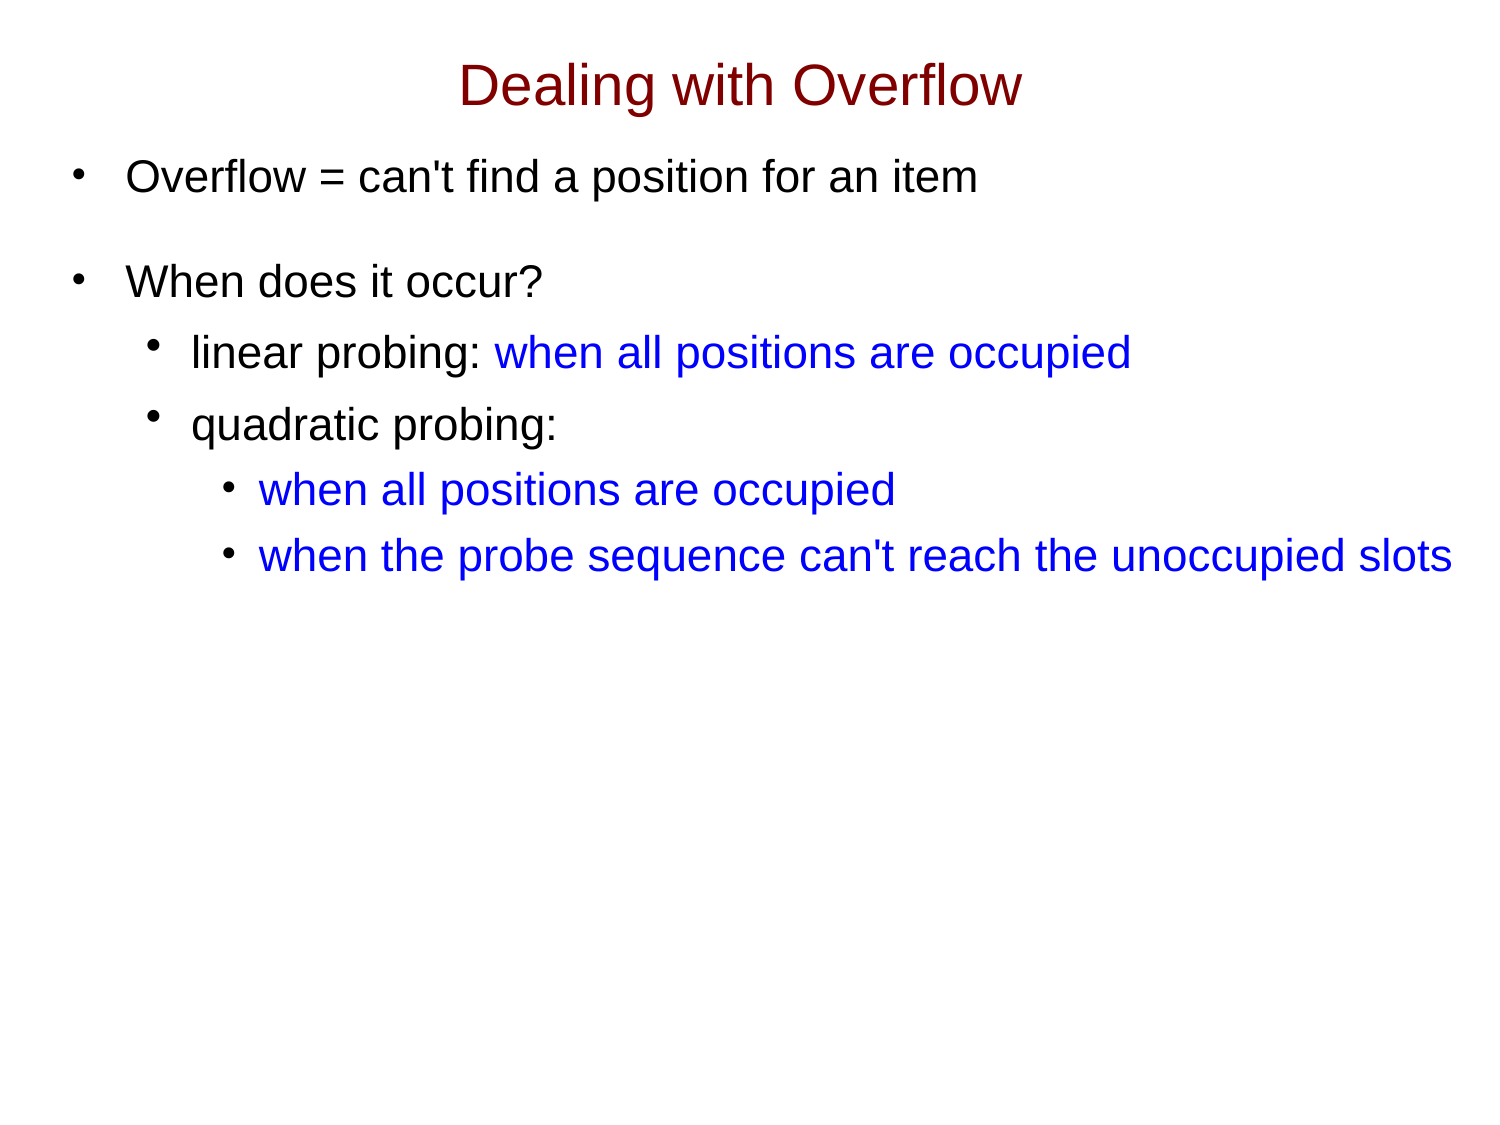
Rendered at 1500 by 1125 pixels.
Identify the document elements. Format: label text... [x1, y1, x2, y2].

title Dealing with Overflow [96, 12, 1386, 138]
list Overflow = can't find a position for an item When does it occur? linear probing: when all positions are occupied quadratic probing: when all positions are occupied when the probe sequence can't reach the unoccupied slots [55, 138, 1500, 1060]
